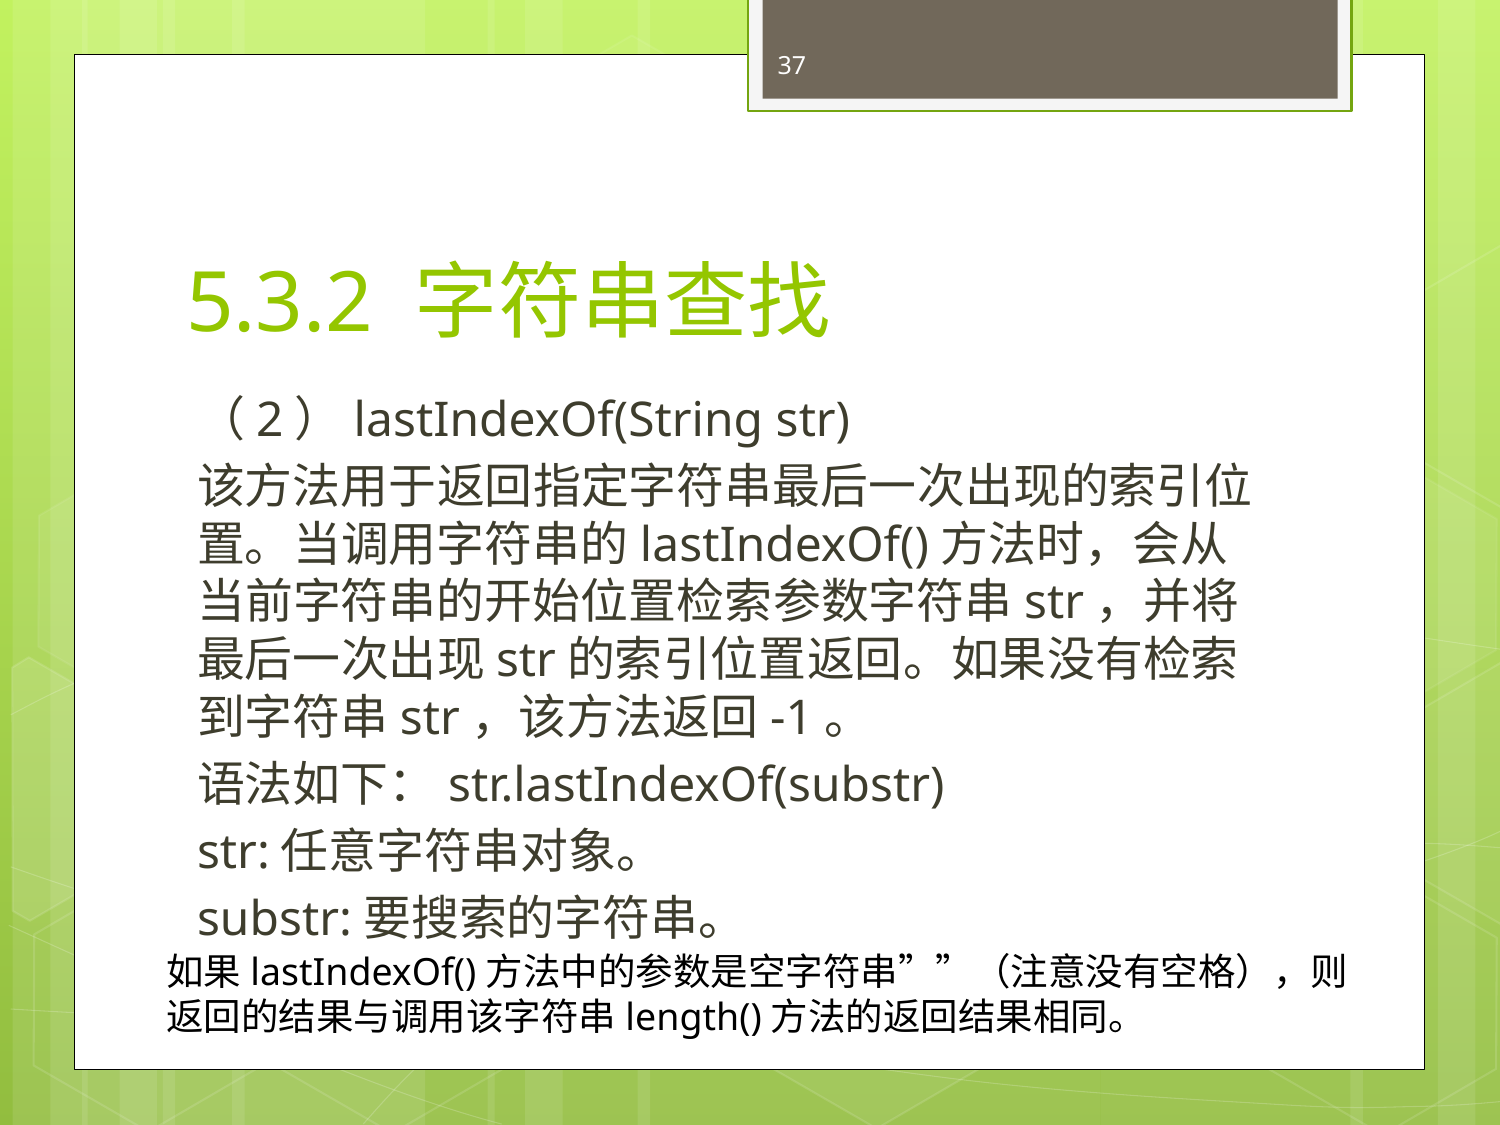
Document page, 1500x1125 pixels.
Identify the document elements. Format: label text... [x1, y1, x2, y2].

list （2）lastIndexOf(String str) 该方法用于返回指定字符串最后一次出现的索引位置。当调用字符串的lastIndexOf()方法时，会从当前字符串的开始位置检索参数字符串str，并将最后一次出现str的索引位置返回。如果没有检索到字符串str，该方法返回-1。 语法如下：str.lastIndexOf(substr) str:任意字符串对象。 substr:要搜索的字符串。 [171, 381, 1283, 940]
slide_number 37 [762, 36, 982, 97]
title 5.3.2 字符串查找 [171, 168, 1324, 357]
text_box 如果lastIndexOf()方法中的参数是空字符串””（注意没有空格），则 返回的结果与调用该字符串length()方法的返回结果相同。 [151, 940, 1363, 1046]
